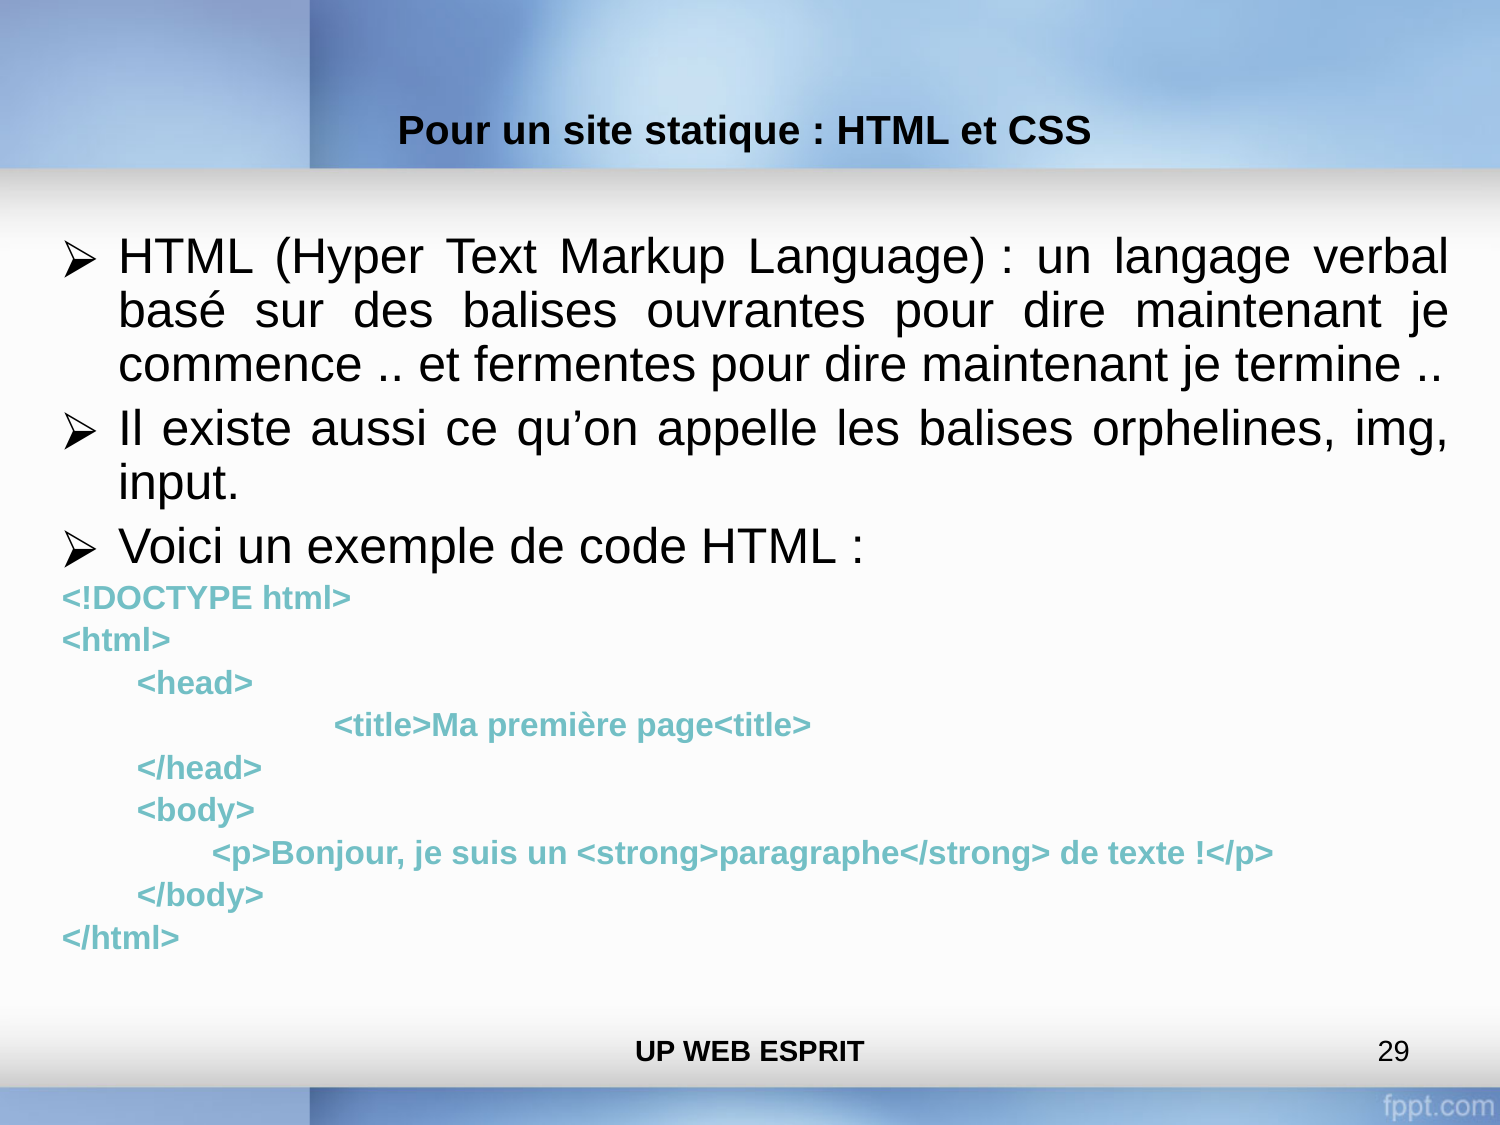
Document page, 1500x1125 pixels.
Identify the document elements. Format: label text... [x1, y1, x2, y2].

title Pour un site statique : HTML et CSS [70, 46, 1421, 210]
text_box ‹#› [1074, 1032, 1425, 1103]
text_box UP WEB ESPRIT [512, 1032, 988, 1103]
list HTML (Hyper Text Markup Language) : un langage verbal basé sur des balises ouvrantes pour dire maintenant je commence .. et fermentes pour dire maintenant je termine .. Il existe aussi ce qu’on appelle les balises orphelines, img, input. Voici un exemple de code HTML : <!DOCTYPE html> <html> <head> <title>Ma première page<title> </head> <body> <p>Bonjour, je suis un <strong>paragraphe</strong> de texte !</p> </body> </html> [46, 222, 1465, 1032]
picture [0, 0, 1500, 1125]
